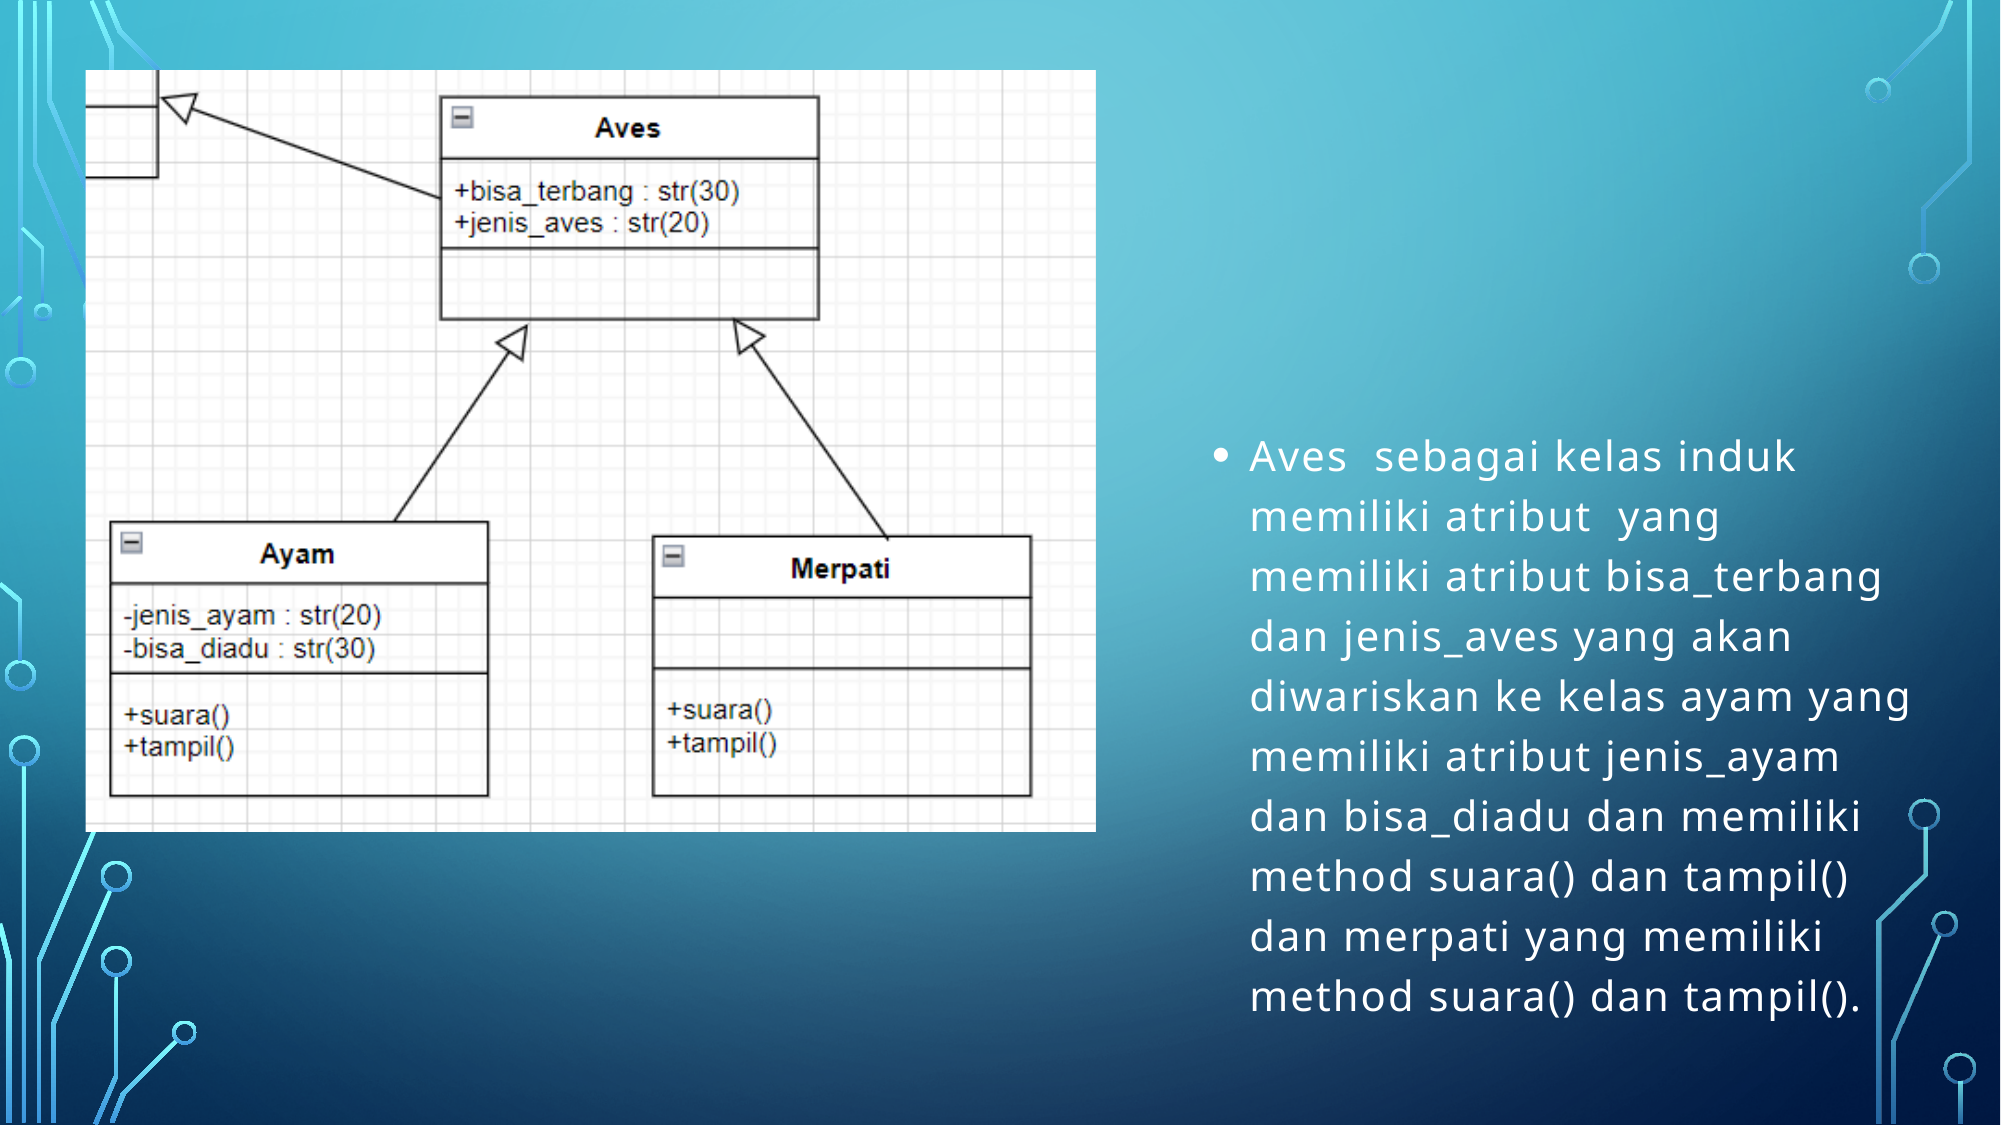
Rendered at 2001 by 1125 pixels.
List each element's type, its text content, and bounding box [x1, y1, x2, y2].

picture [85, 70, 1097, 832]
list Aves sebagai kelas induk memiliki atribut yang memiliki atribut bisa_terbang dan jenis_aves yang akan diwariskan ke kelas ayam yang memiliki atribut jenis_ayam dan bisa_diadu dan memiliki method suara() dan tampil() dan merpati yang memiliki method suara() dan tampil(). [1196, 282, 1931, 1125]
